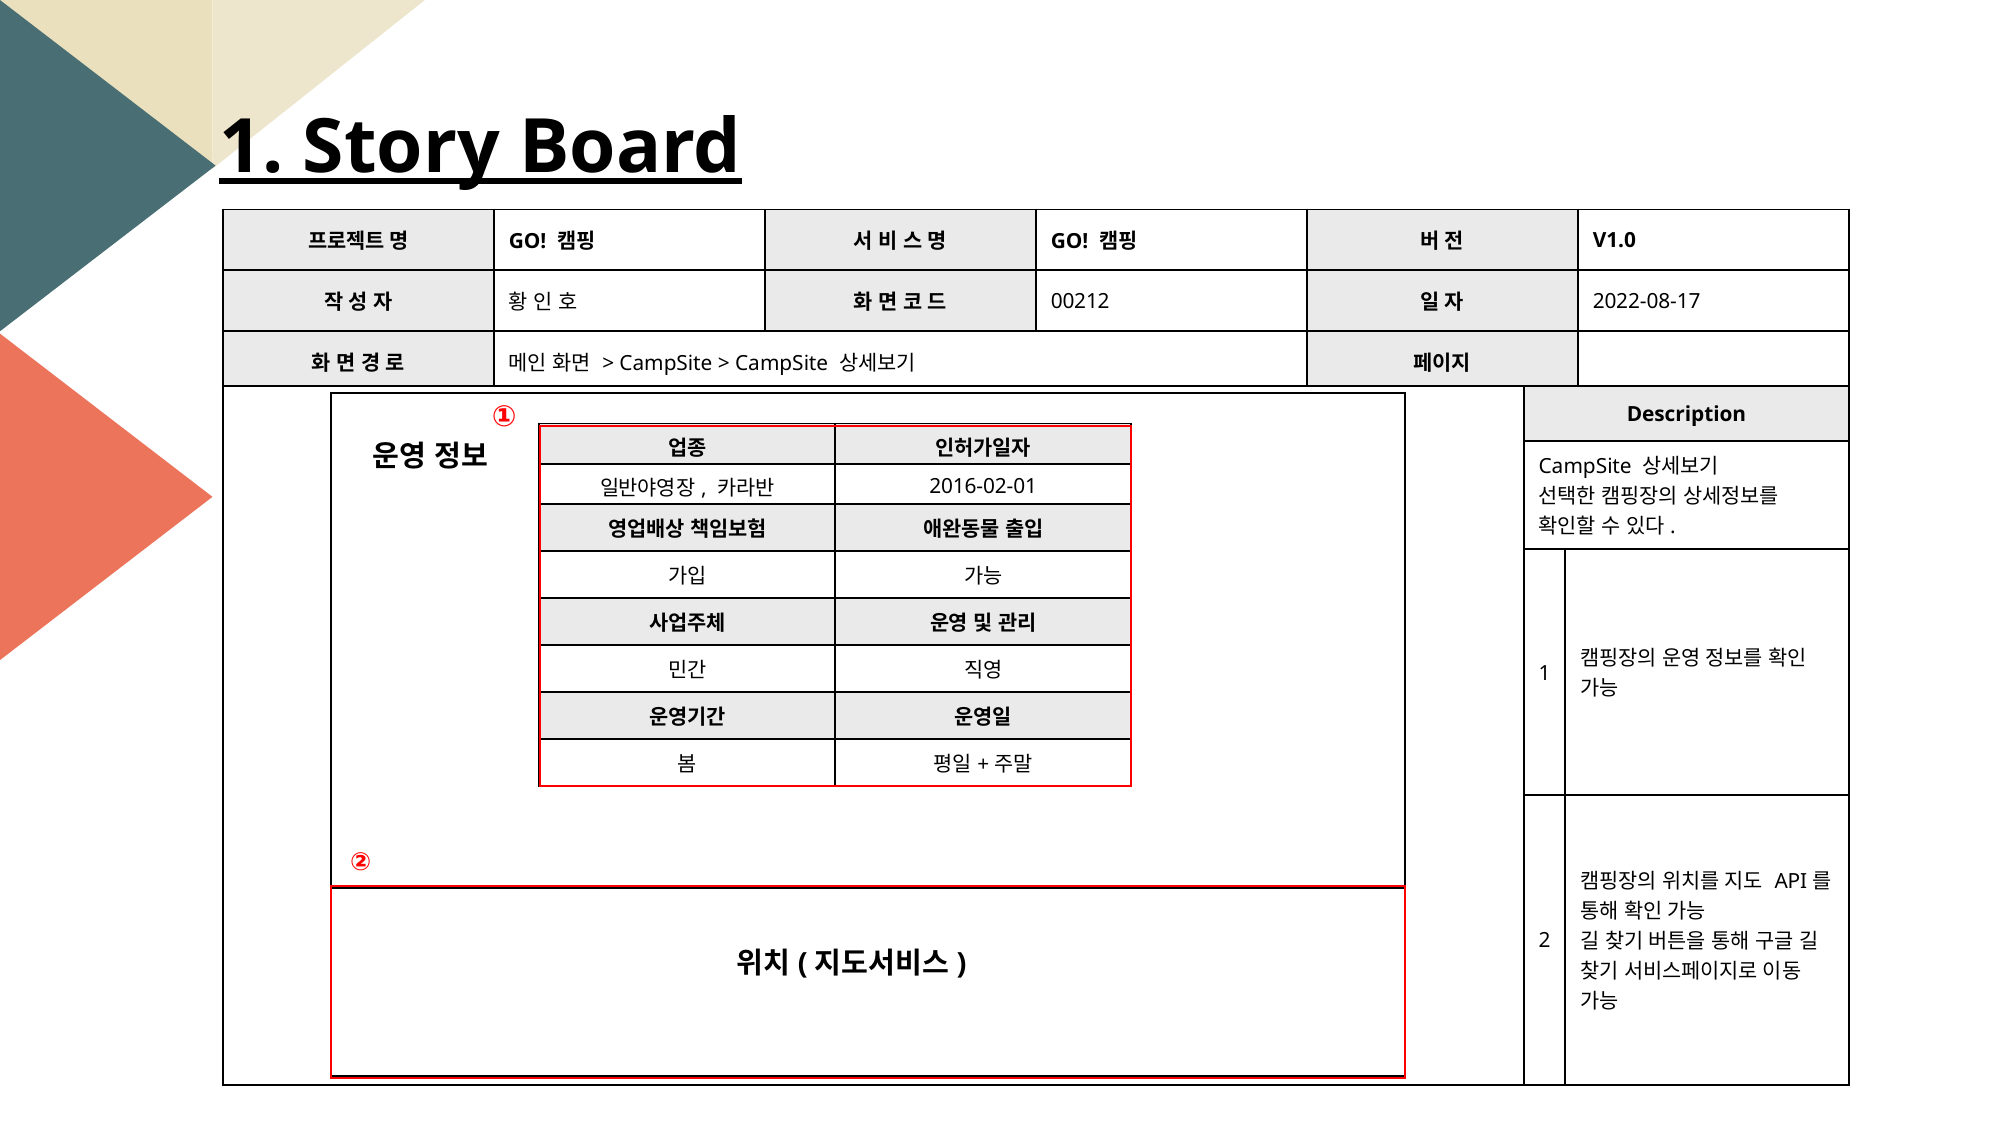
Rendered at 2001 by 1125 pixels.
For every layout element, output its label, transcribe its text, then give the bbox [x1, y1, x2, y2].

table_header [224, 387, 1523, 1084]
text_box ① [477, 389, 541, 440]
table_cell 캠핑장의 운영 정보를 확인 가능 [1566, 550, 1848, 794]
table_header Description [1525, 387, 1848, 440]
table_header 프로젝트 명 [224, 210, 493, 269]
text_box ② [335, 837, 381, 883]
text_box [539, 425, 1132, 787]
table_header V1.0 [1579, 210, 1848, 269]
table_header 서 비 스 명 [766, 210, 1035, 269]
table_cell 2 [1525, 796, 1564, 1084]
table_cell 화 면 코 드 [766, 271, 1035, 330]
table_cell 작 성 자 [224, 271, 493, 330]
table_cell 황 인 호 [495, 271, 764, 330]
text_box [330, 885, 1406, 1079]
table_header 버 전 [1308, 210, 1577, 269]
table_cell 화 면 경 로 [224, 332, 493, 385]
table_cell 1 [1525, 550, 1564, 794]
table_header GO! 캠핑 [495, 210, 764, 269]
table_cell 메인 화면 > CampSite > CampSite 상세보기 [495, 332, 1306, 385]
table_cell [1579, 332, 1848, 385]
table_cell CampSite 상세보기 선택한 캠핑장의 상세정보를 확인할 수 있다. [1525, 442, 1848, 548]
table_cell 00212 [1037, 271, 1306, 330]
table_cell 캠핑장의 위치를 지도 API를 통해 확인 가능 길 찾기 버튼을 통해 구글 길 찾기 서비스페이지로 이동 가능 [1566, 796, 1848, 1084]
table_header [332, 394, 1404, 885]
text_box 운영 정보 [357, 430, 530, 480]
text_box 1. Story Board [204, 90, 1099, 195]
table_cell 2022-08-17 [1579, 271, 1848, 330]
table_cell 일 자 [1308, 271, 1577, 330]
table_header GO! 캠핑 [1037, 210, 1306, 269]
table_cell 페이지 [1308, 332, 1577, 385]
